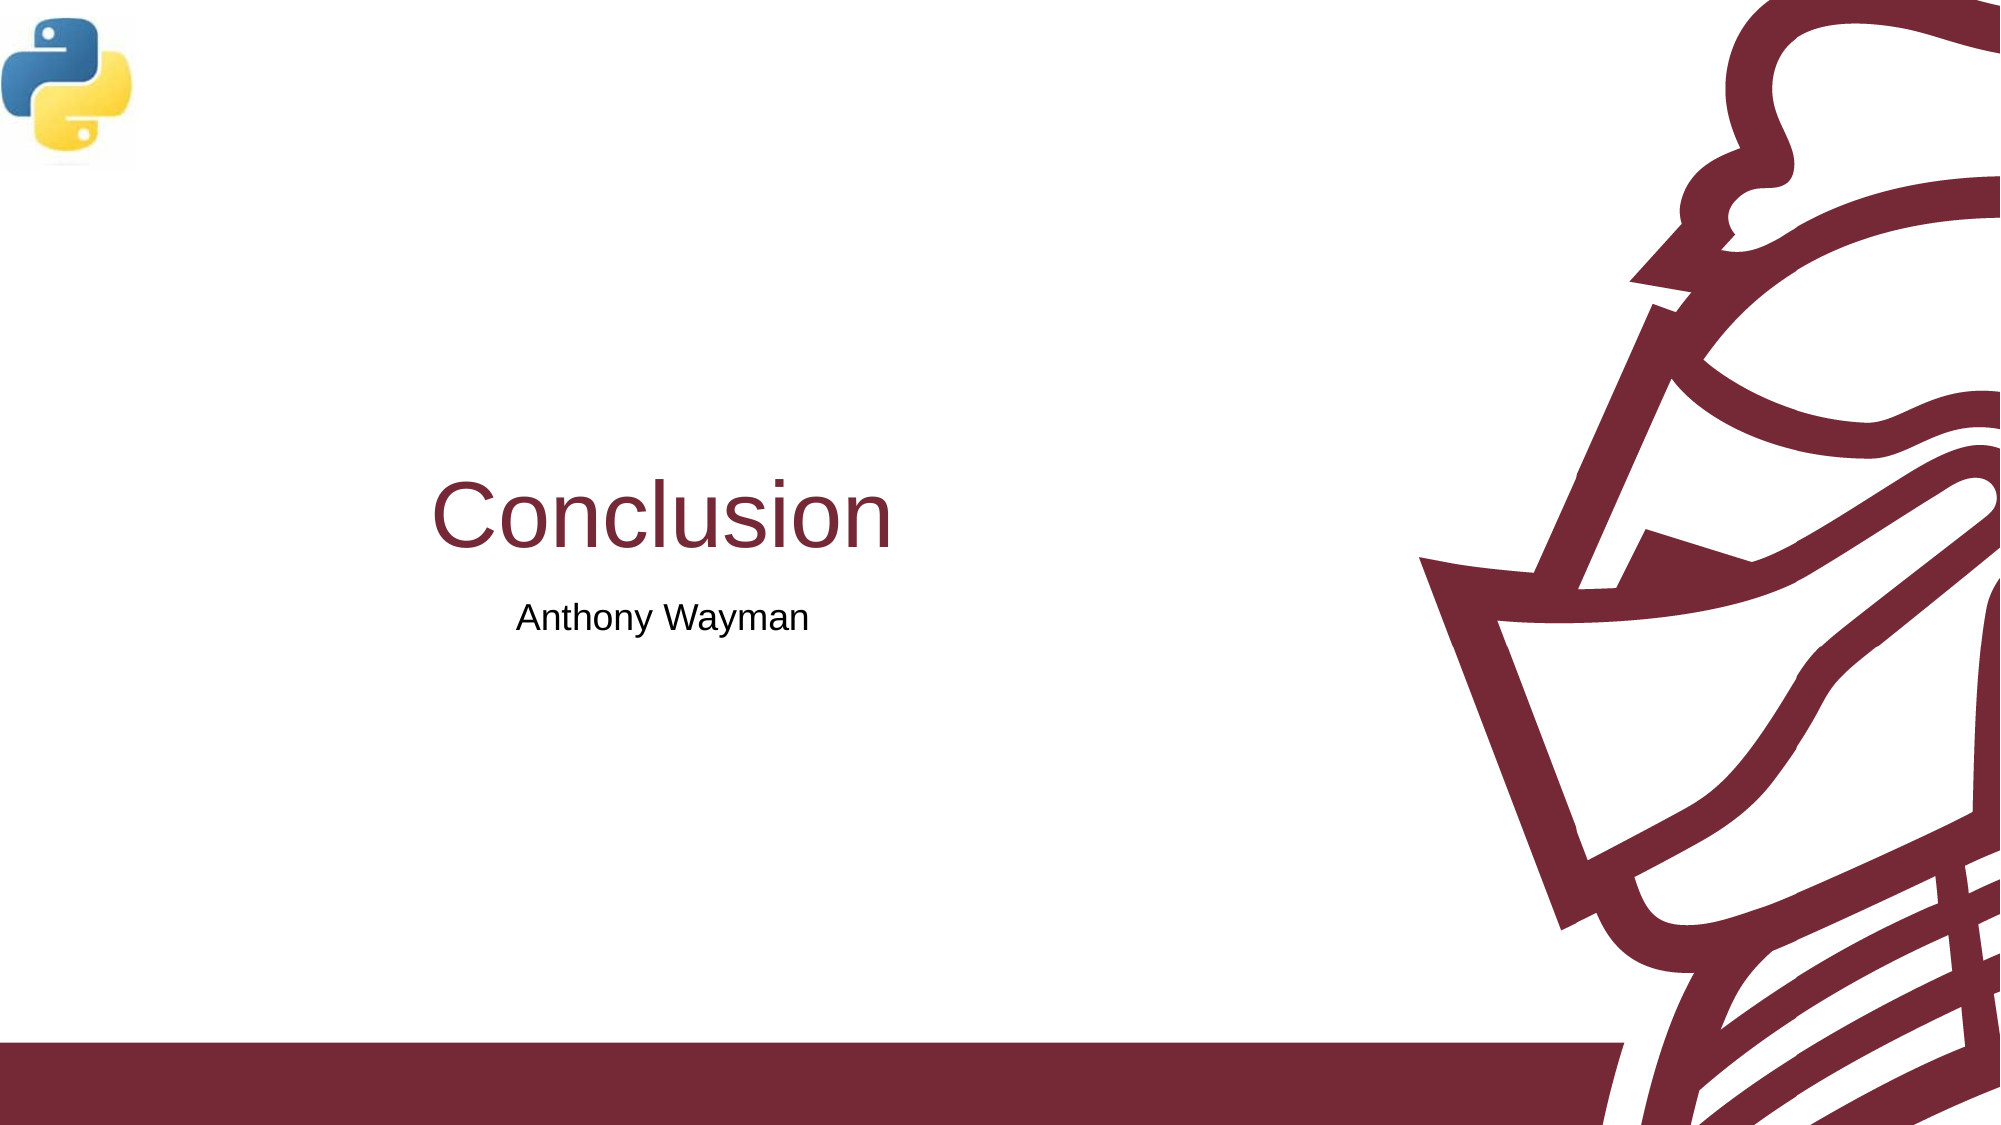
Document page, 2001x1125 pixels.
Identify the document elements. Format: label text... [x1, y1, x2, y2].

picture [0, 0, 138, 187]
picture [1357, 0, 2000, 1125]
subtitle Anthony Wayman [62, 590, 1263, 863]
title Conclusion [62, 184, 1263, 576]
